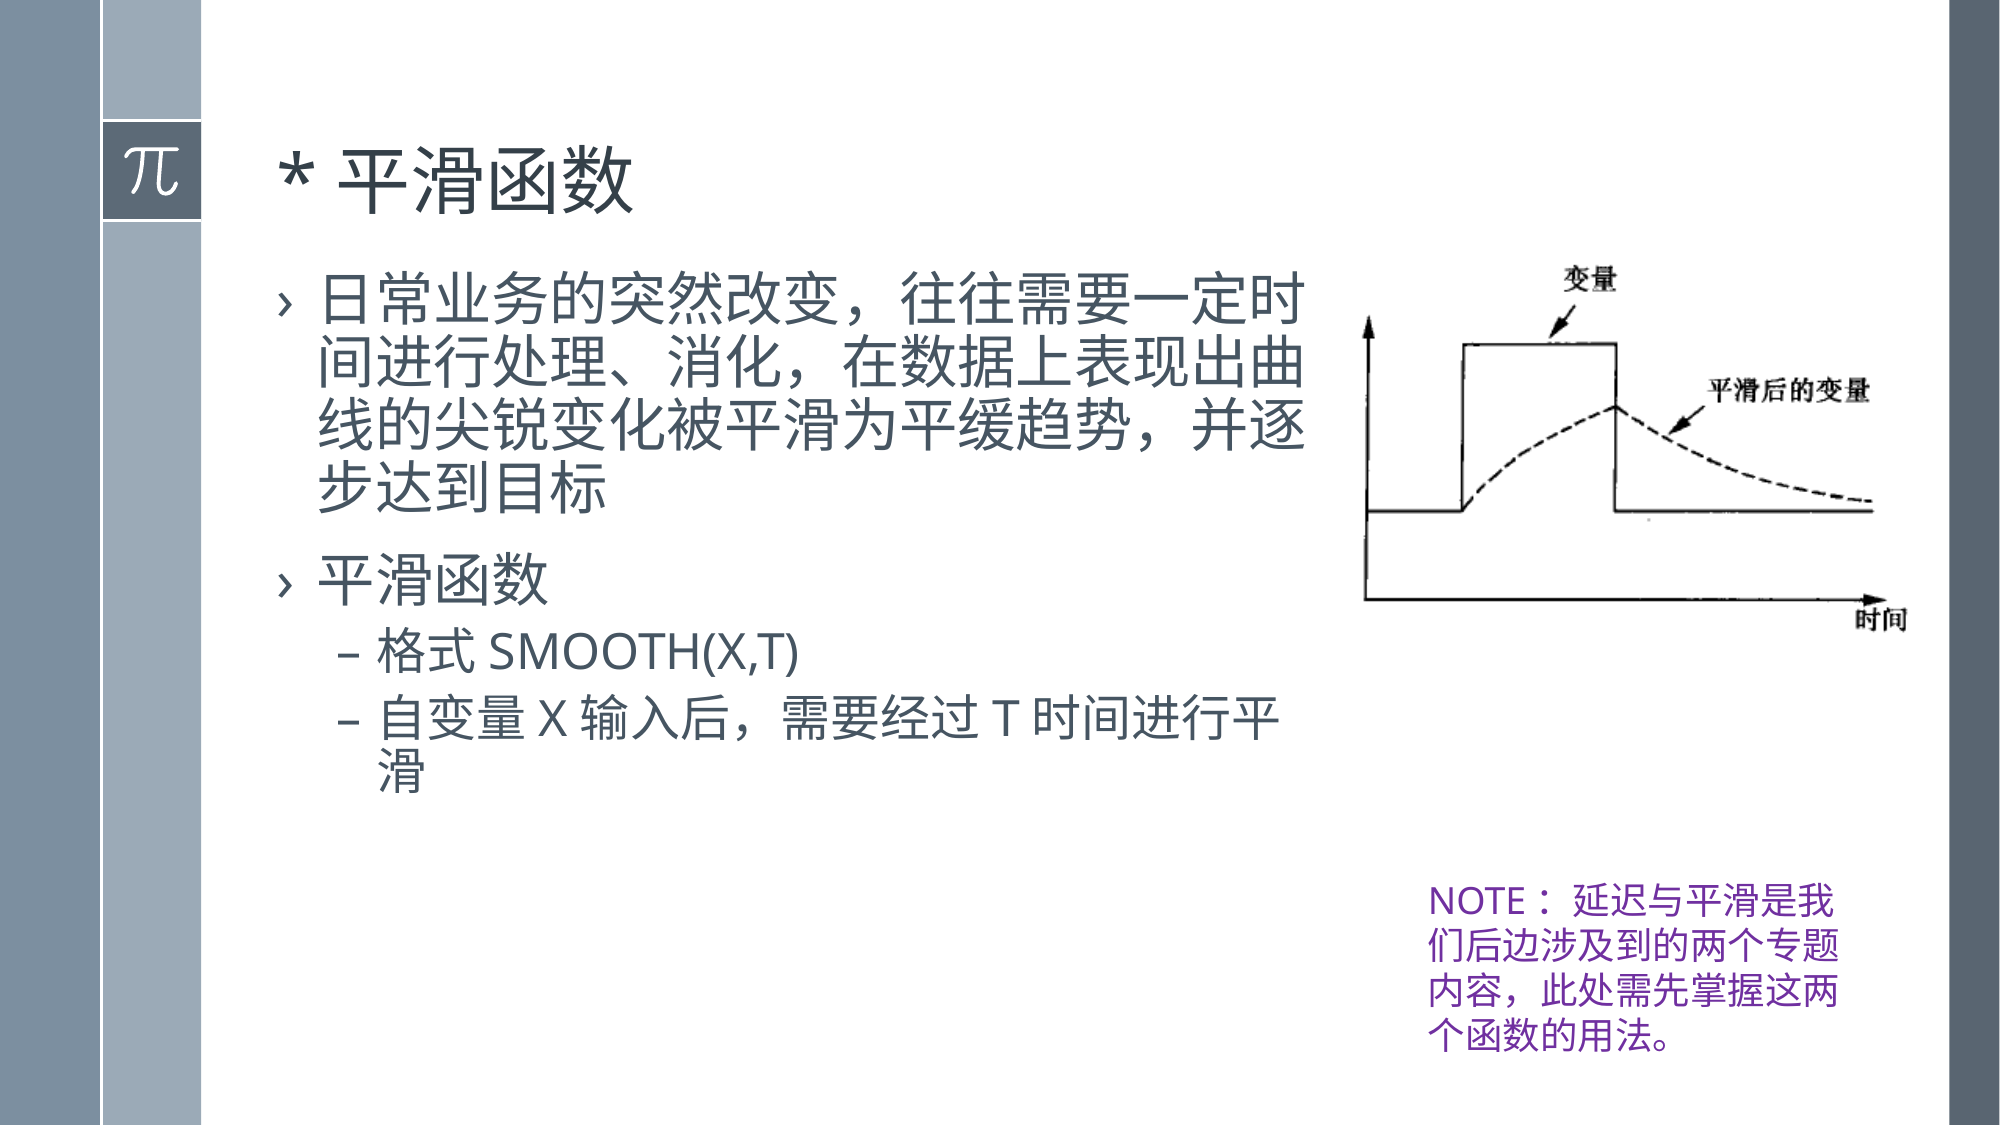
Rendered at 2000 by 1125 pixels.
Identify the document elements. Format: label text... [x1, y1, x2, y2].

title *平滑函数 [261, 29, 1867, 233]
picture [1306, 245, 1942, 654]
text_box NOTE：延迟与平滑是我们后边涉及到的两个专题内容，此处需先掌握这两个函数的用法。 [1413, 869, 1886, 1065]
list 日常业务的突然改变，往往需要一定时间进行处理、消化，在数据上表现出曲线的尖锐变化被平滑为平缓趋势，并逐步达到目标 平滑函数 格式SMOOTH(X,T) 自变量X输入后，需要经过T时间进行平滑 [261, 262, 1343, 1013]
